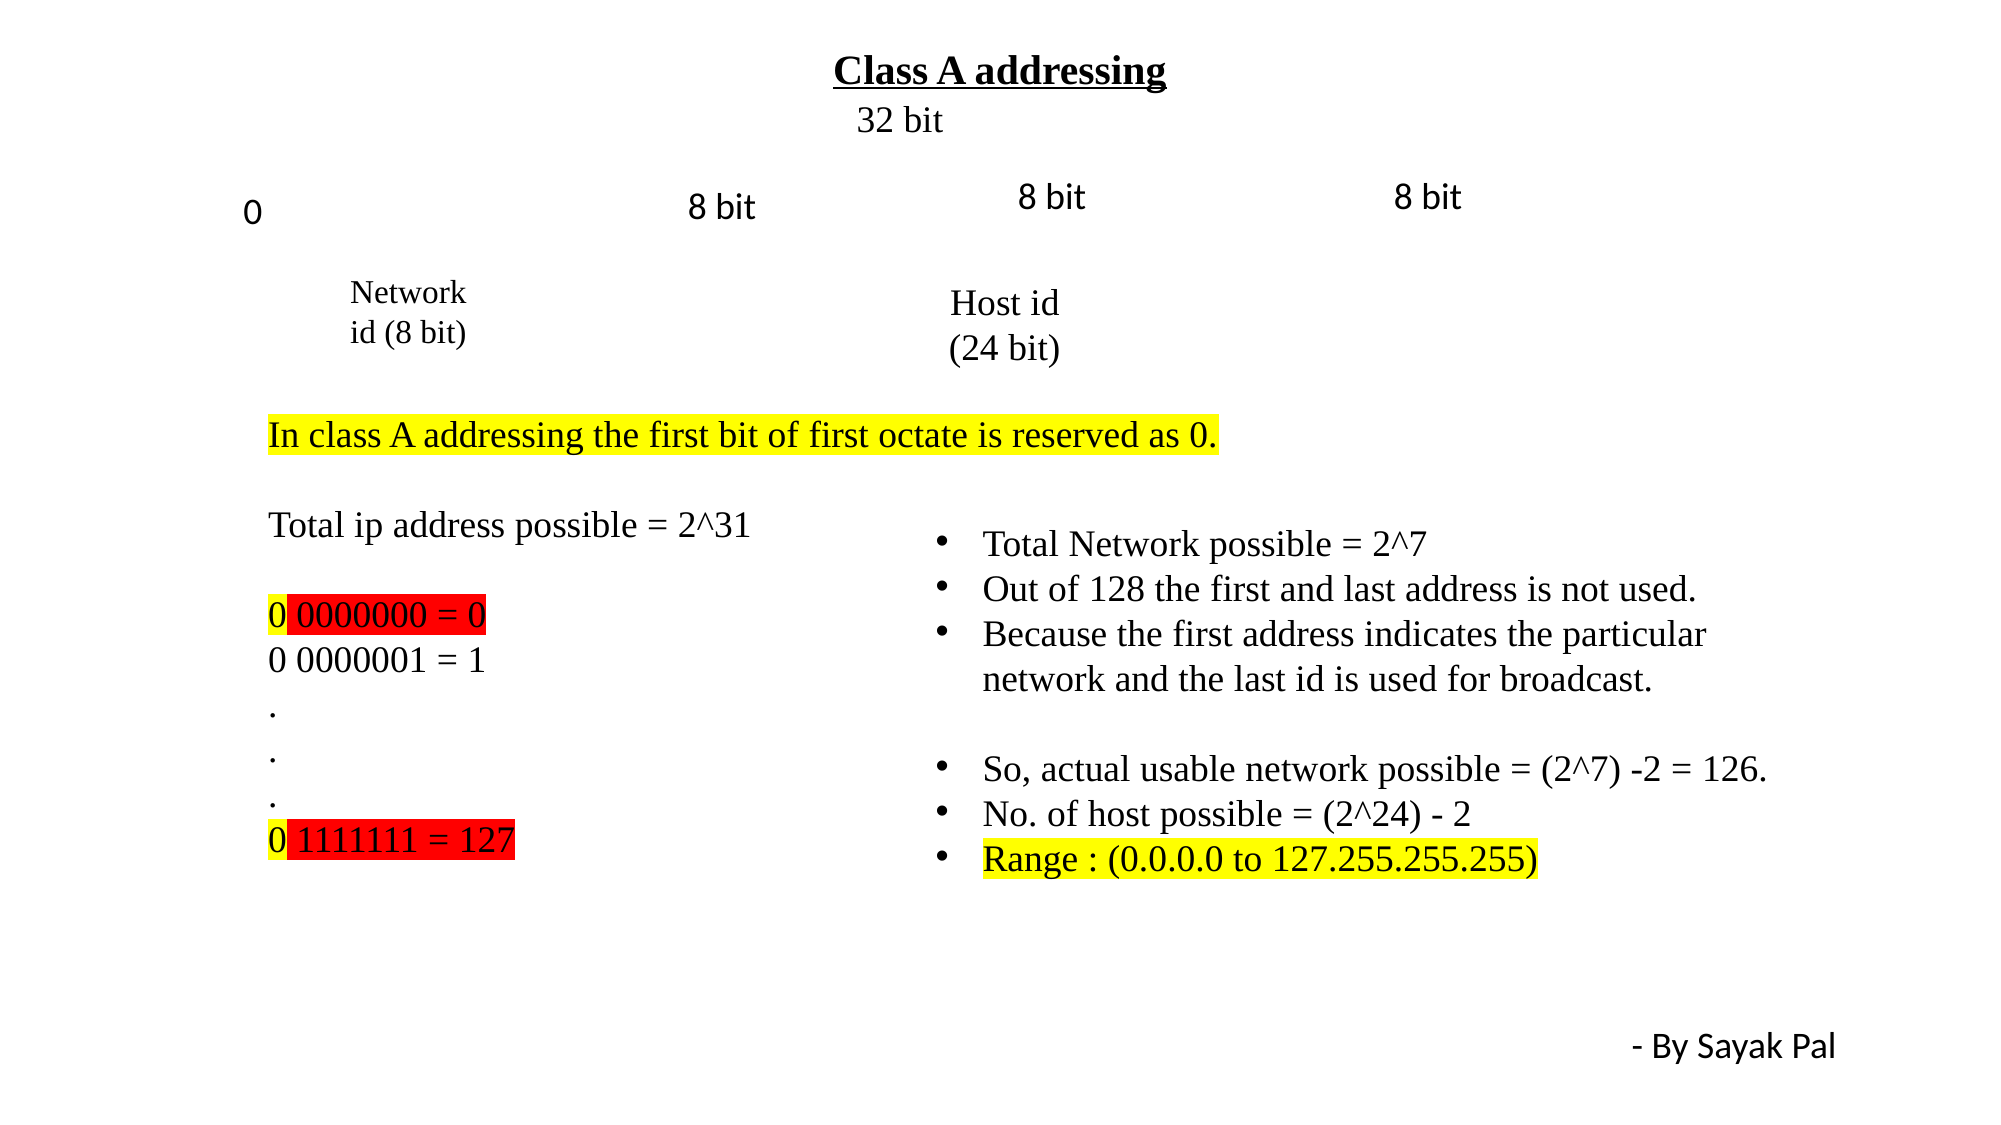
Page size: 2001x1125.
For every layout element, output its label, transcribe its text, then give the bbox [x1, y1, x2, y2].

text_box Network id (8 bit) [335, 262, 486, 358]
text_box Host id (24 bit) [902, 270, 1108, 376]
list Class A addressing [137, 40, 1863, 1014]
text_box 8 bit [590, 175, 853, 235]
text_box 8 bit [920, 164, 1183, 224]
text_box In class A addressing the first bit of first octate is reserved as 0. Total ip address possible = 2^31 0 0000000 = 0 0 0000001 = 1 . . . 0 1111111 = 127 [253, 402, 1717, 868]
text_box 32 bit [841, 87, 969, 147]
text_box - By Sayak Pal [1616, 1013, 1982, 1074]
text_box 8 bit [1297, 164, 1560, 224]
text_box 0 [232, 179, 259, 239]
text_box Total Network possible = 2^7 Out of 128 the first and last address is not used. Because the first address indicates the particular network and the last id is used for broadcast. So, actual usable network possible = (2^7) -2 = 126. No. of host possible = (2^24) - 2 Range : (0.0.0.0 to 127.255.255.255) [920, 511, 1842, 886]
